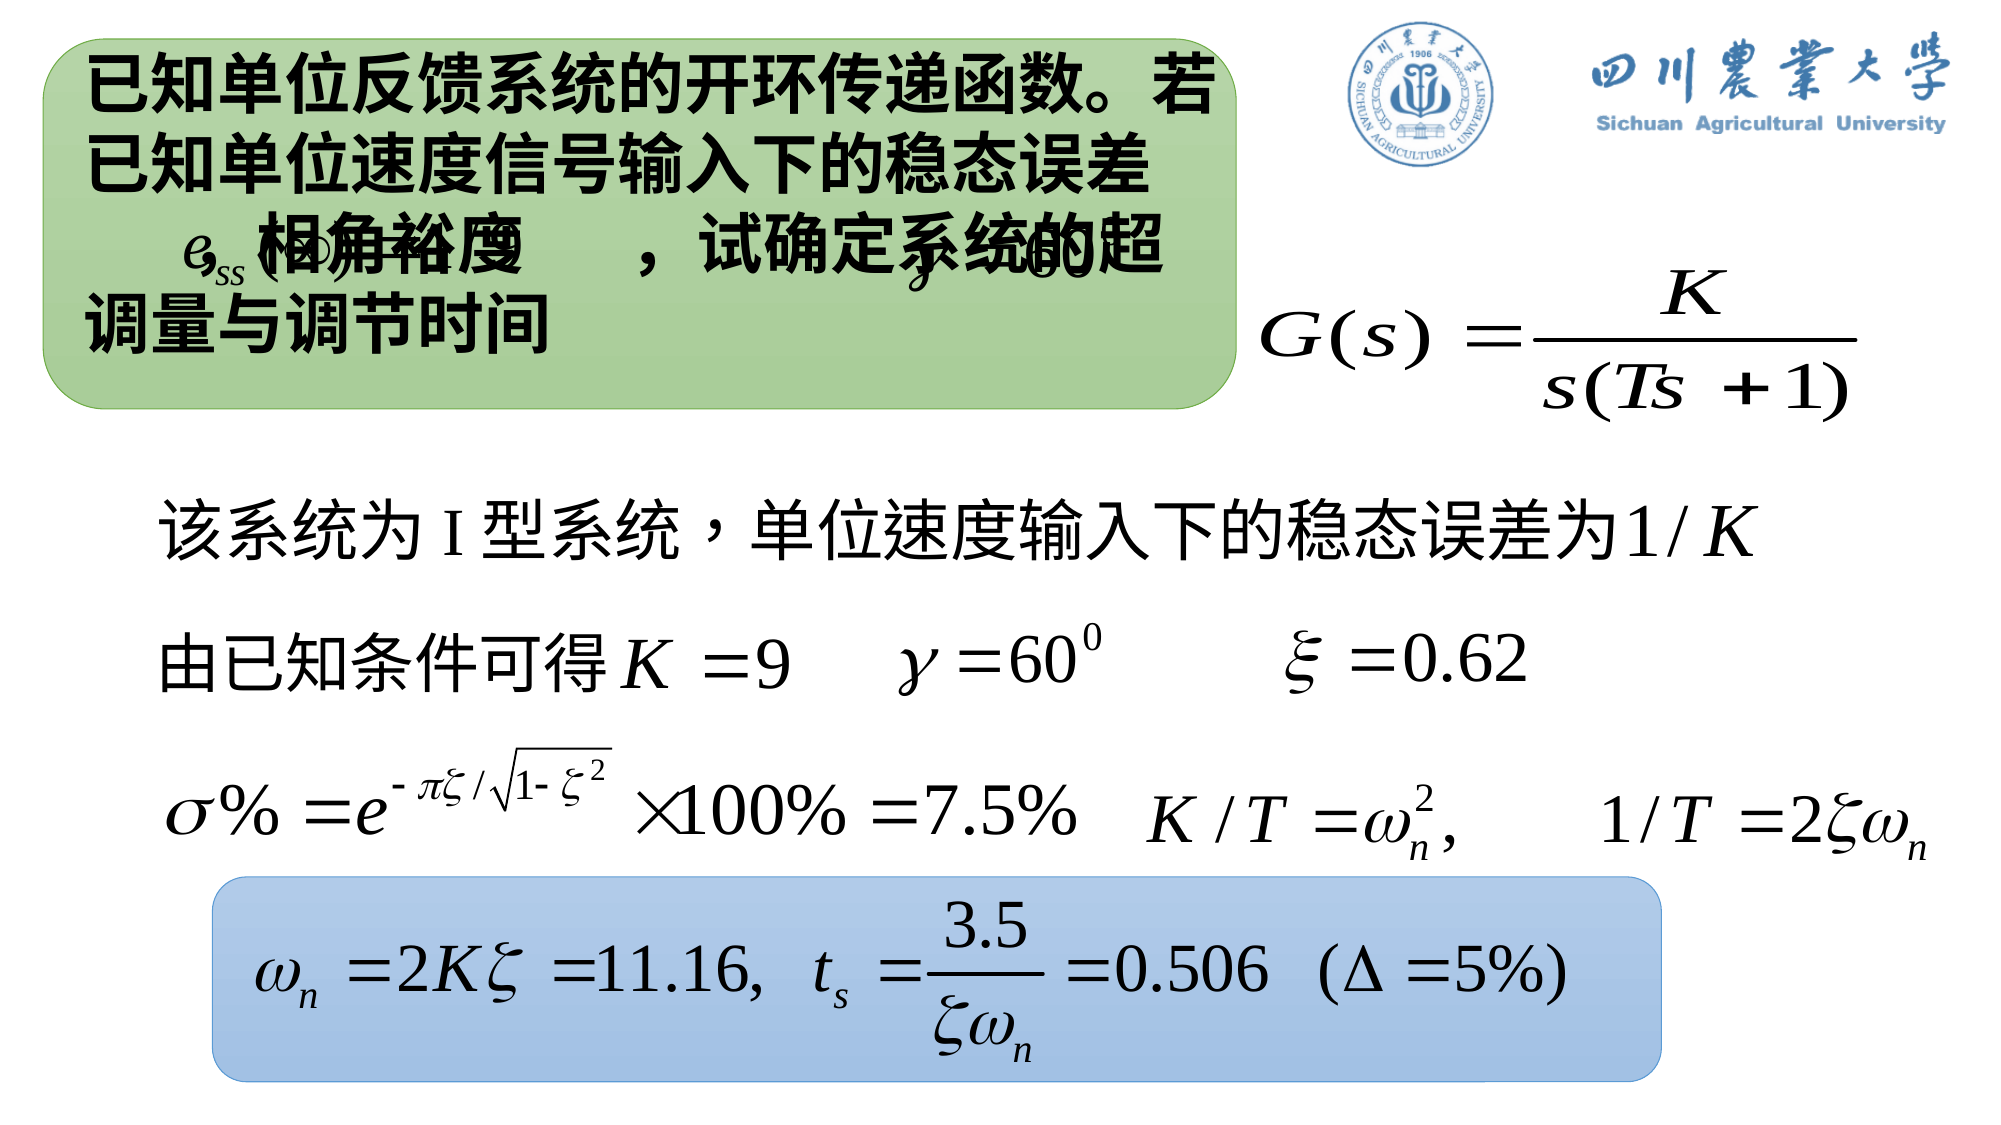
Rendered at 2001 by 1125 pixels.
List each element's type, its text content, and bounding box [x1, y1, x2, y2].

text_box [1273, 616, 1542, 712]
text_box 已知单位反馈系统的开环传递函数。若已知单位速度信号输入下的稳态误差 ，相角裕度 ，试确定系统的超调量与调节时间 [69, 34, 1239, 370]
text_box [173, 199, 536, 303]
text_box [243, 882, 1584, 1078]
text_box [42, 49, 1233, 410]
picture [155, 615, 827, 712]
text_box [155, 735, 1095, 853]
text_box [886, 606, 1114, 712]
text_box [1134, 766, 1942, 877]
picture [156, 480, 1774, 580]
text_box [896, 199, 1133, 309]
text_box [1245, 250, 1876, 435]
text_box [211, 876, 1662, 1083]
